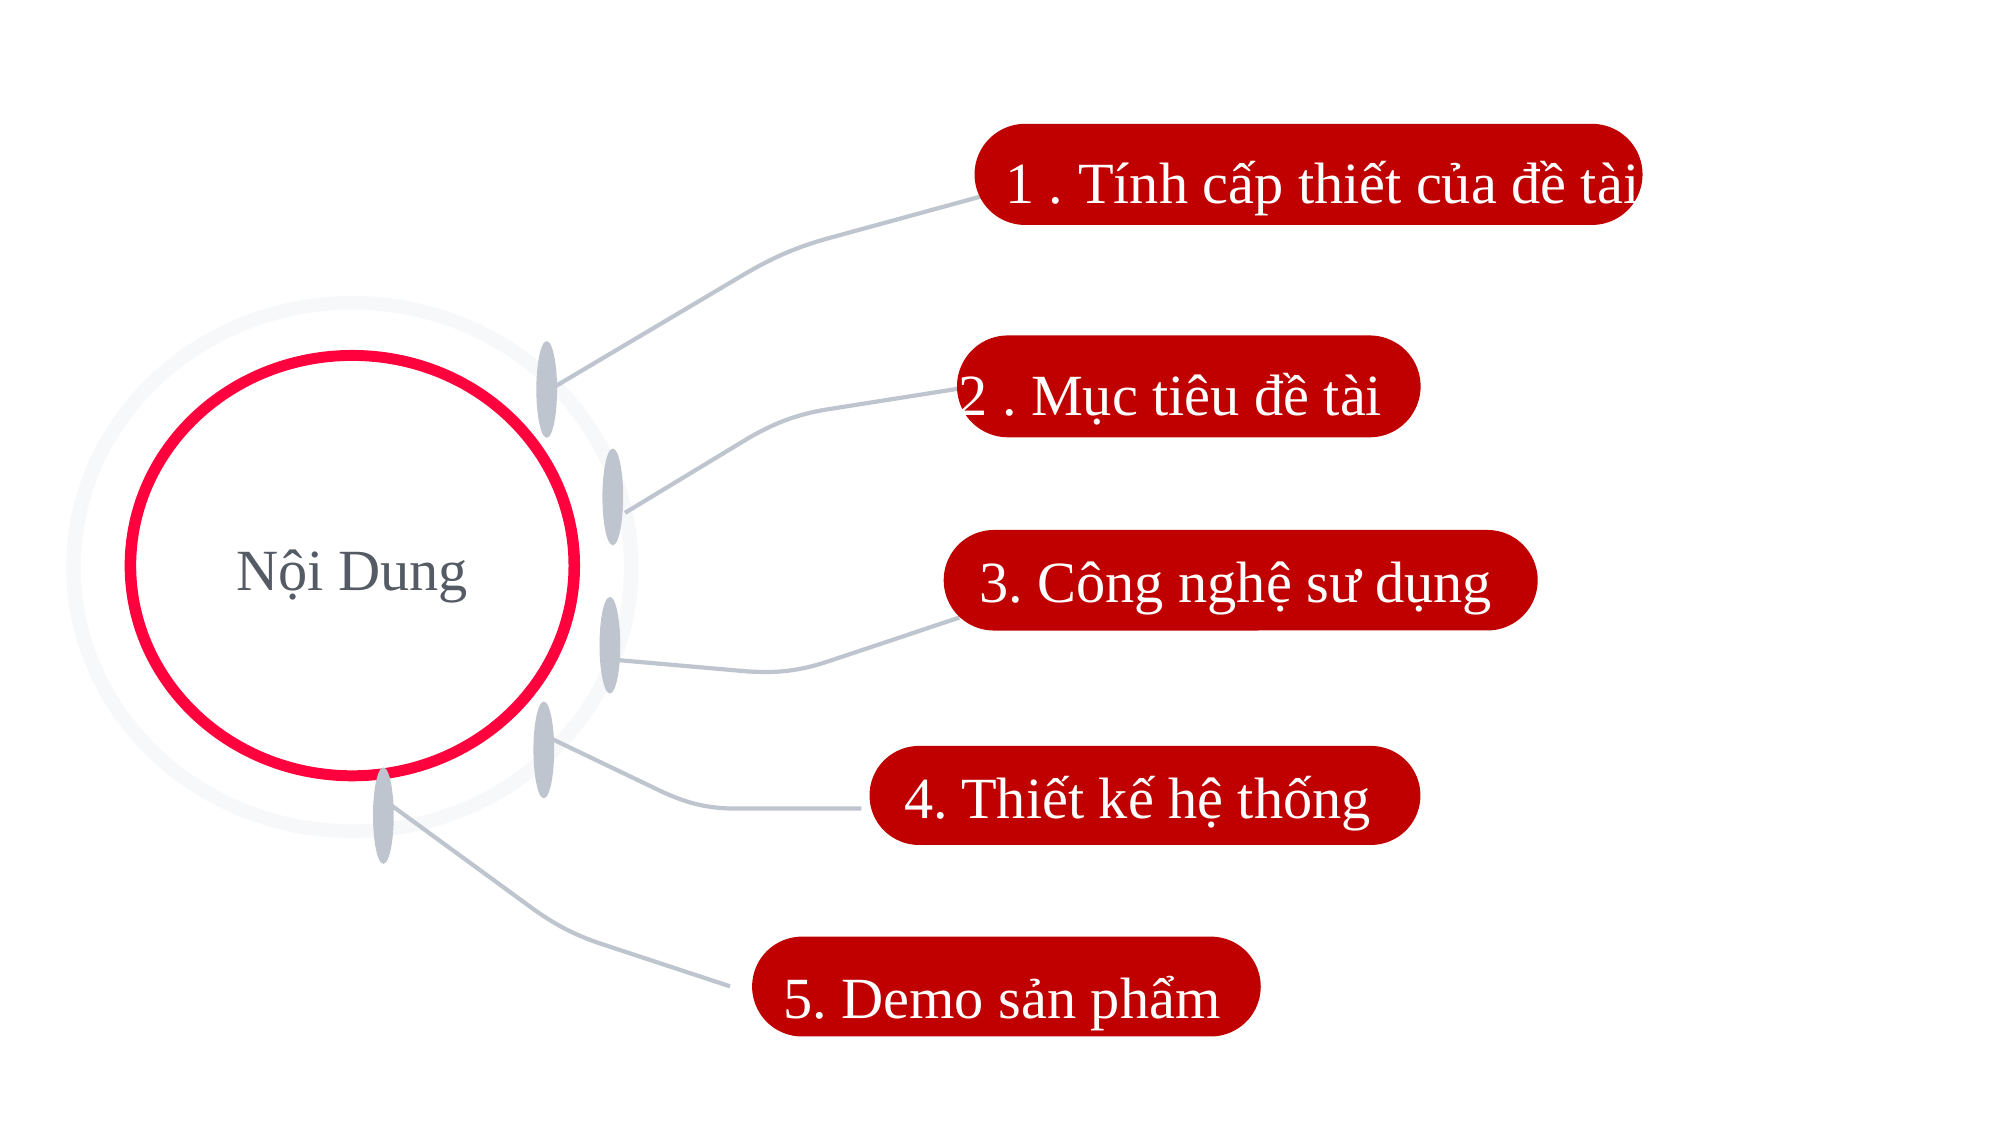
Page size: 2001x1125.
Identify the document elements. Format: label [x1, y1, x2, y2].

text_box [66, 123, 1771, 1039]
